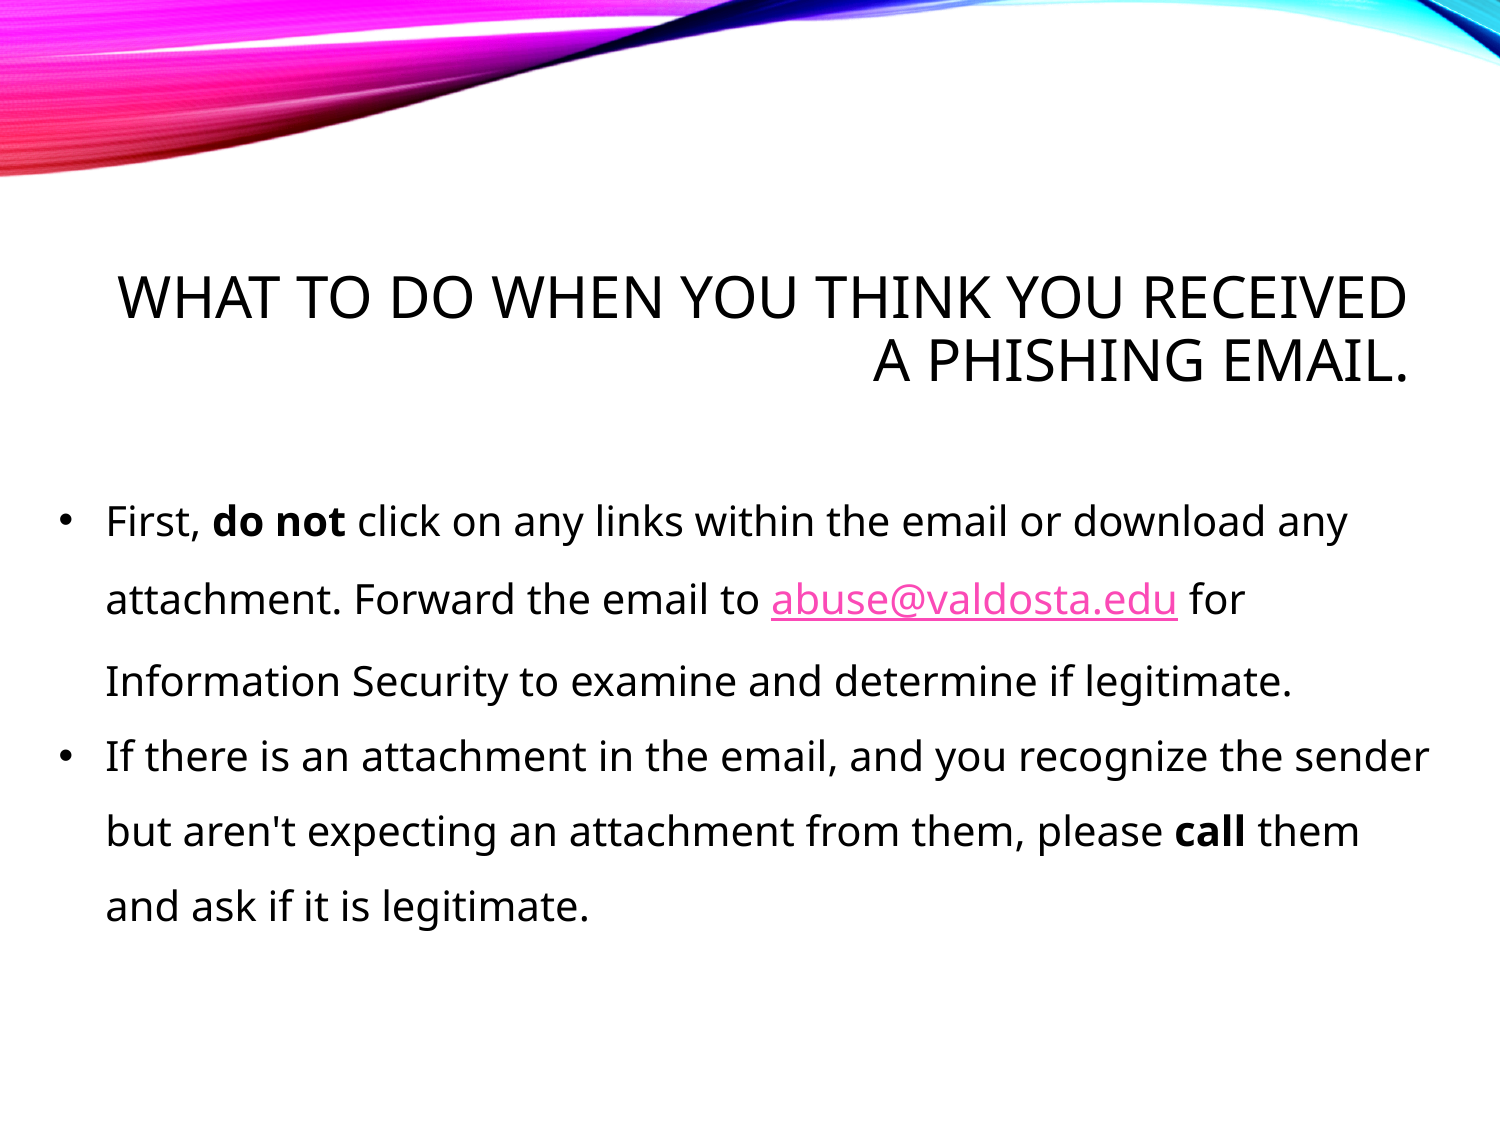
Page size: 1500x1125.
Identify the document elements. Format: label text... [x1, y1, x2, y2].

title What to do when you think you received a phishing email. [75, 237, 1425, 425]
picture [0, 0, 1500, 178]
text_box First, do not click on any links within the email or download any attachment. Forward the email to abuse@valdosta.edu for Information Security to examine and determine if legitimate. If there is an attachment in the email, and you recognize the sender but aren't expecting an attachment from them, please call them and ask if it is legitimate. [43, 461, 1457, 1005]
